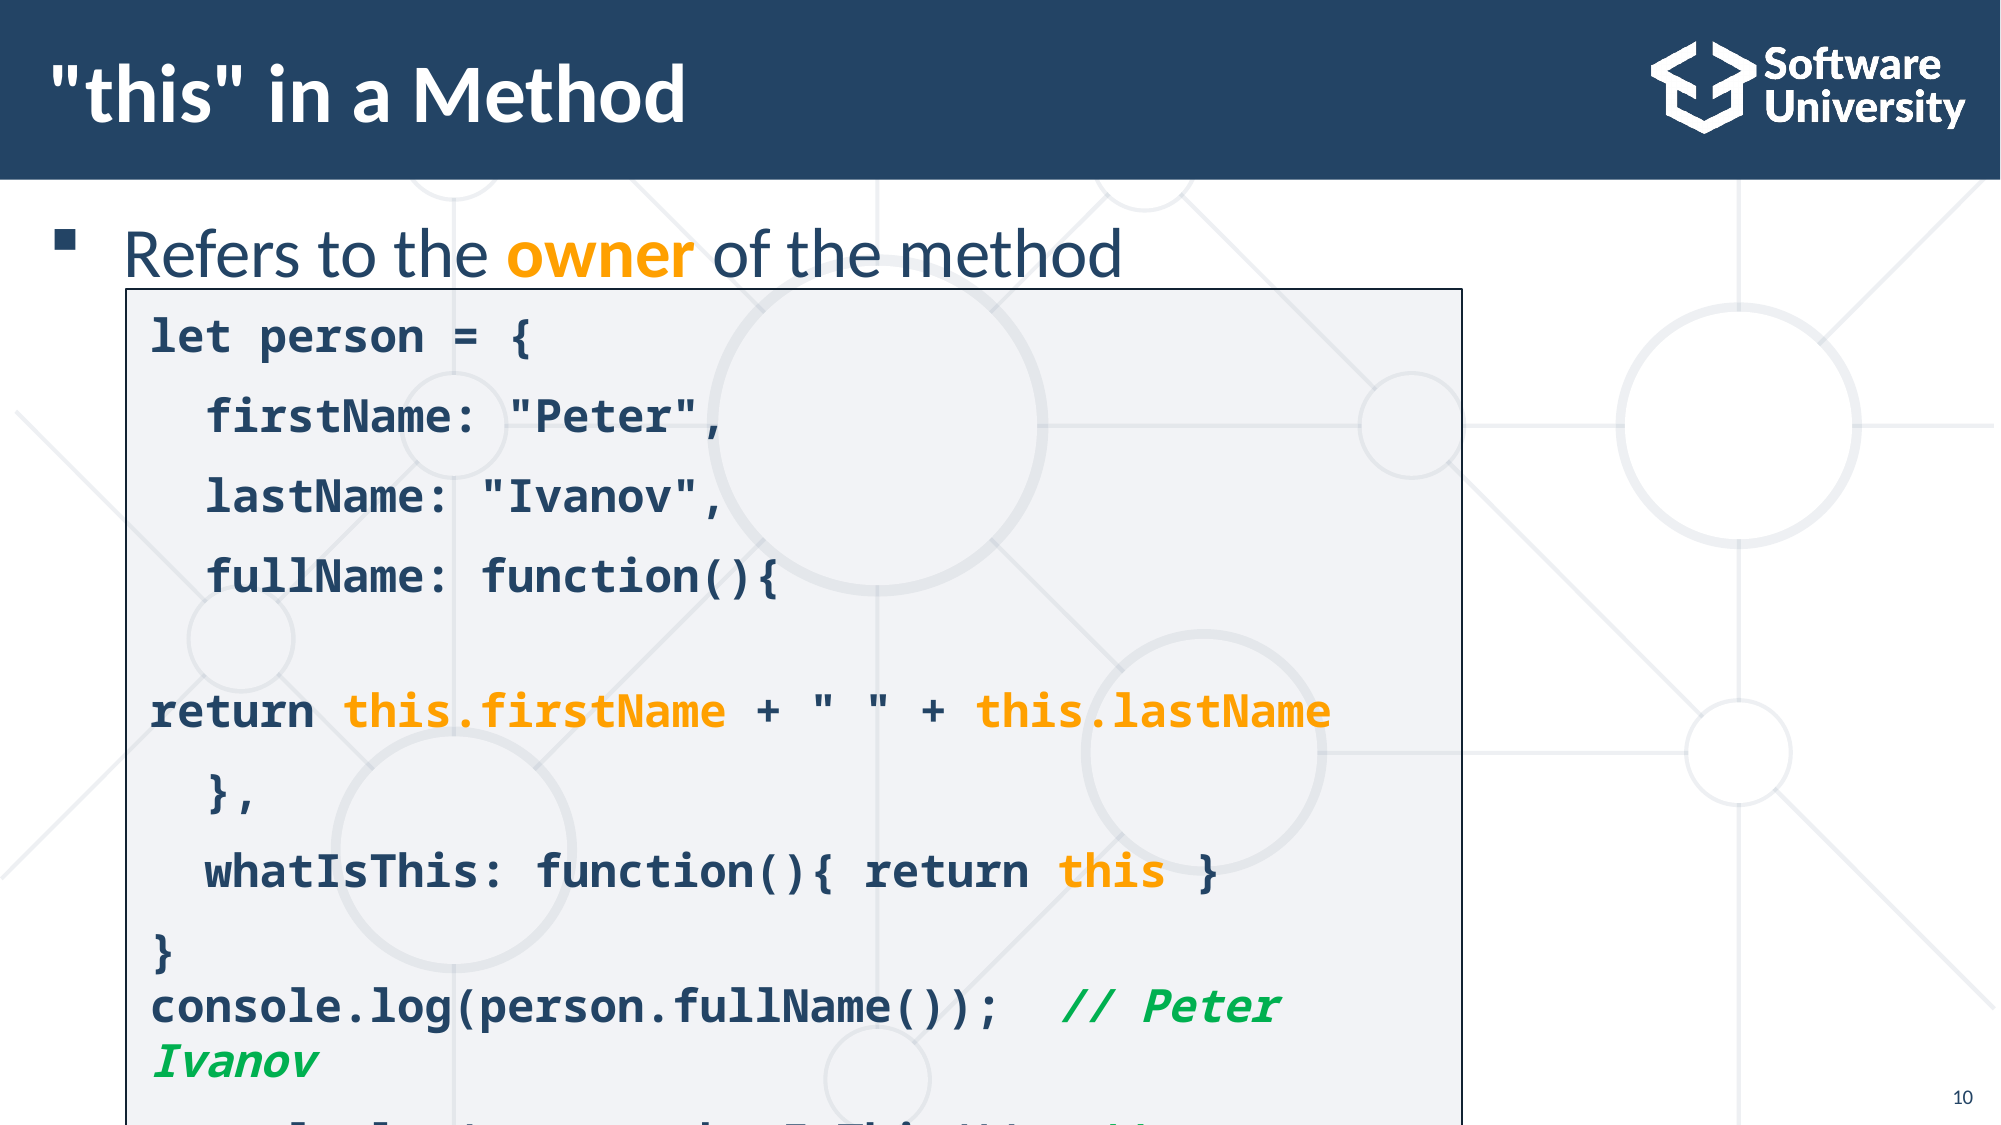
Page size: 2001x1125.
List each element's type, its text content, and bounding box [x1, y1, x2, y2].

list Refers to the owner of the method [31, 196, 1969, 1109]
slide_number 10 [1927, 1067, 1989, 1117]
title "this" in a Method [31, 16, 1625, 162]
picture [1651, 41, 1966, 134]
text_box let person = { firstName: "Peter", lastName: "Ivanov", fullName: function(){ return this.firstName + " " + this.lastName }, whatIsThis: function(){ return this } } console.log(person.fullName()); // Peter Ivanov console.log(person.whatIsThis()); // person [125, 288, 1463, 1125]
